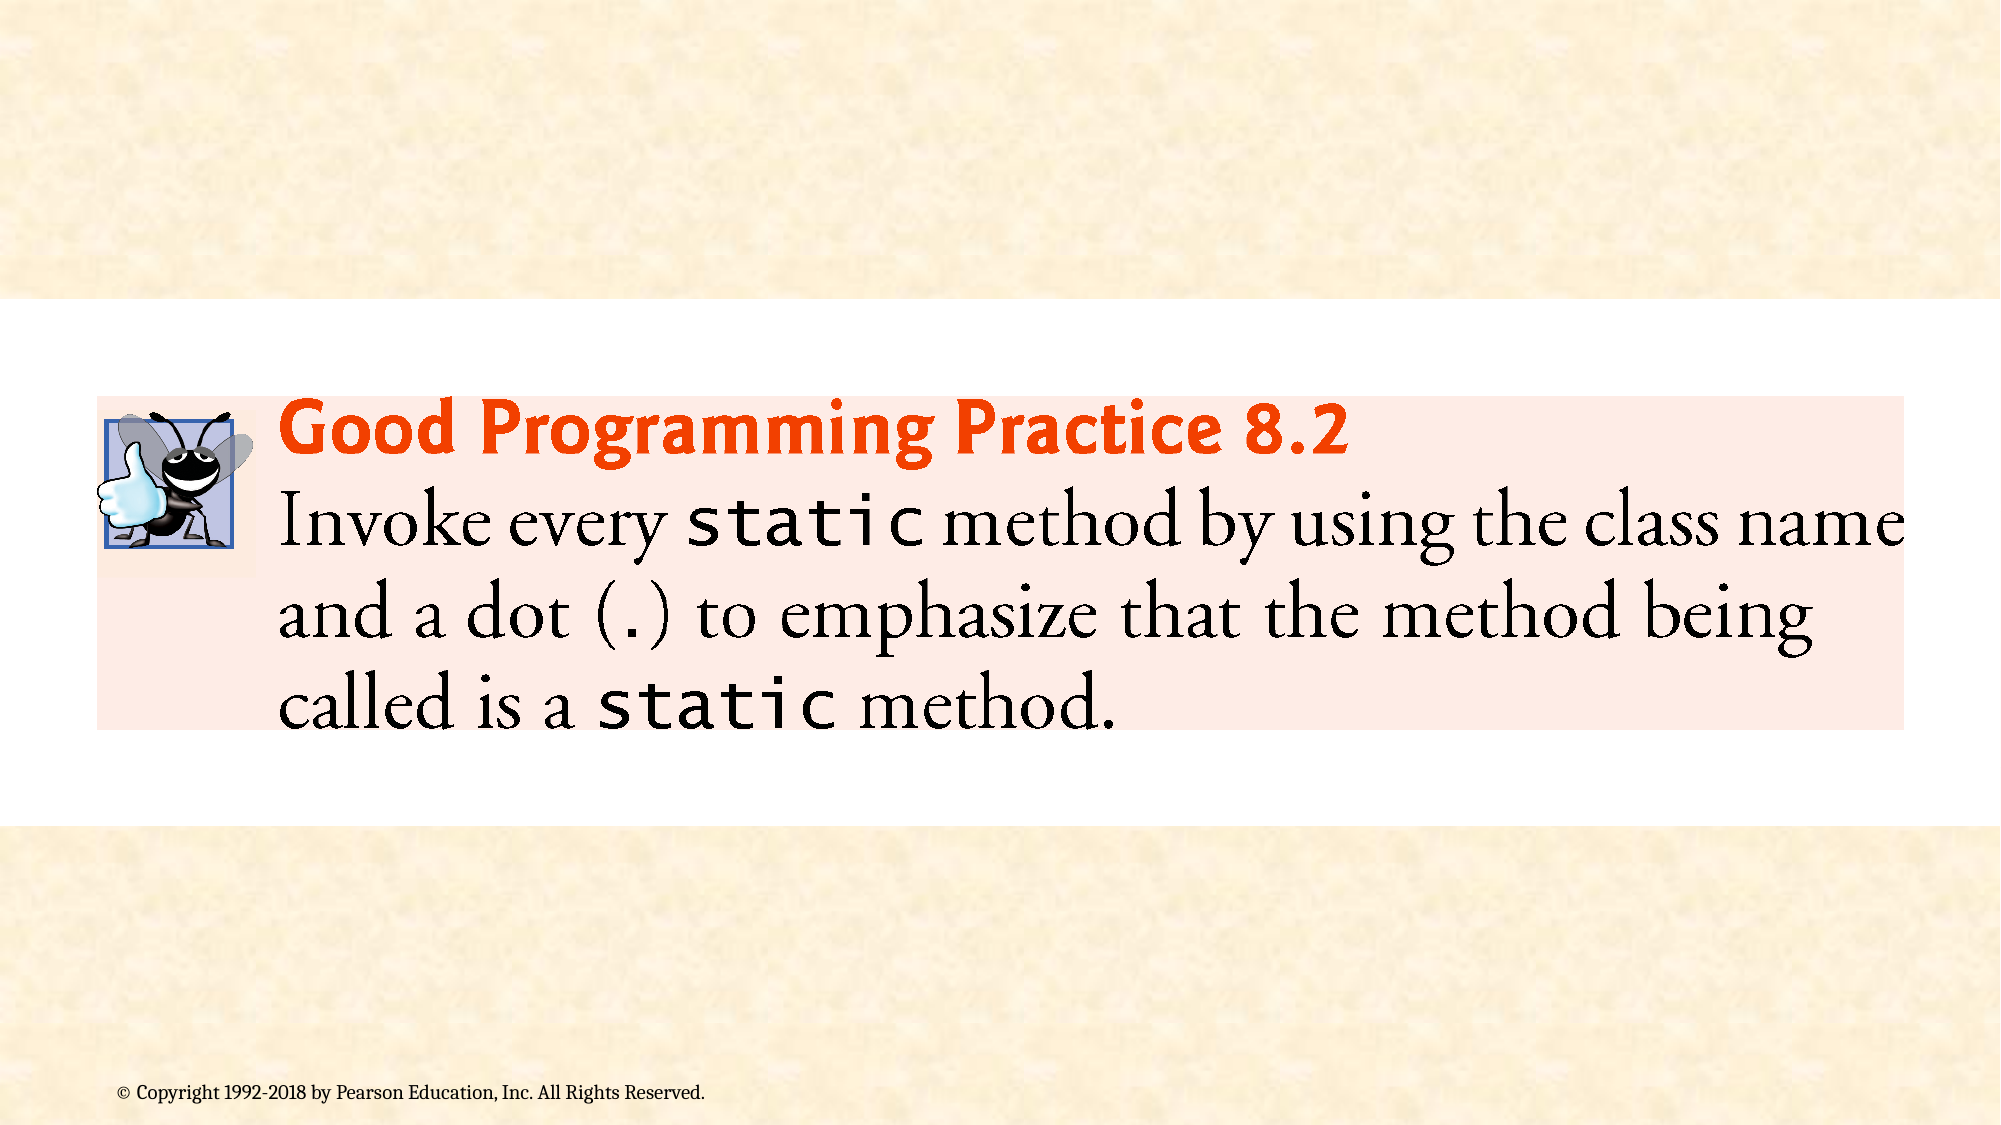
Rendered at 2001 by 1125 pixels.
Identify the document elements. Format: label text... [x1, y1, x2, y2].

footer © Copyright 1992-2018 by Pearson Education, Inc. All Rights Reserved. [99, 1051, 1473, 1112]
picture [0, 0, 2001, 1125]
